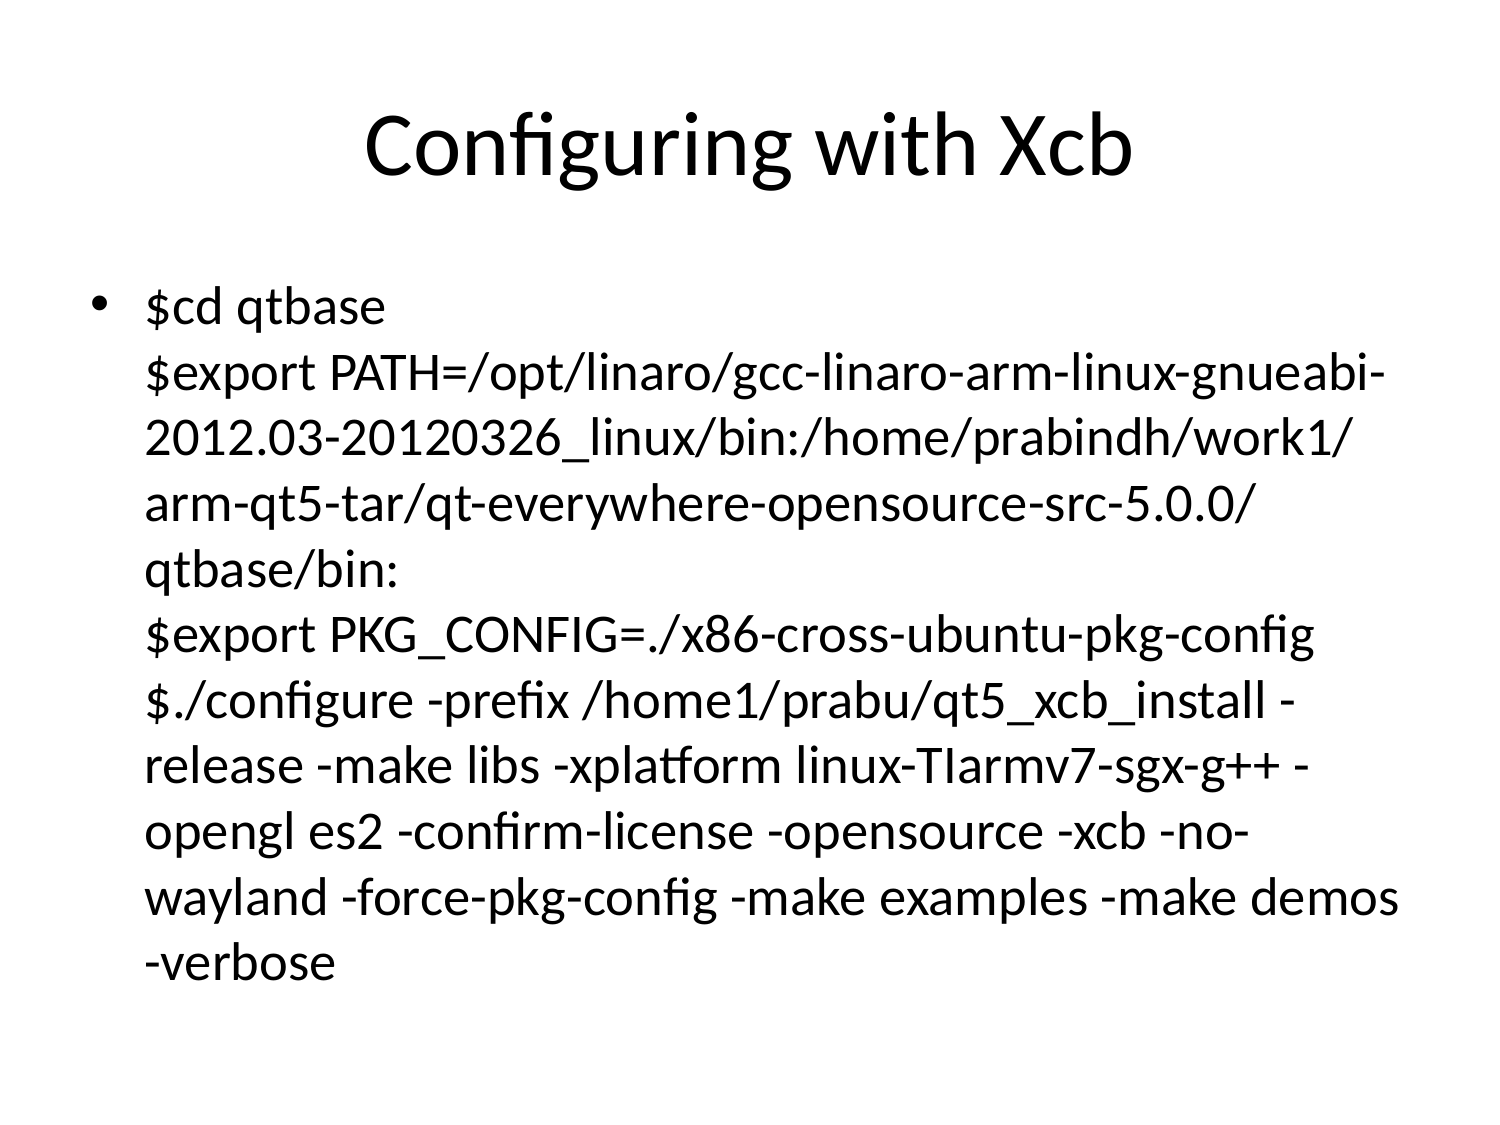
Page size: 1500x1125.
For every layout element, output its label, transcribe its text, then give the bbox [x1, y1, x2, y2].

list $cd qtbase $export PATH=/opt/linaro/gcc-linaro-arm-linux-gnueabi-2012.03-20120326_linux/bin:/home/prabindh/work1/arm-qt5-tar/qt-everywhere-opensource-src-5.0.0/qtbase/bin: $export PKG_CONFIG=./x86-cross-ubuntu-pkg-config $./configure -prefix /home1/prabu/qt5_xcb_install -release -make libs -xplatform linux-TIarmv7-sgx-g++ -opengl es2 -confirm-license -opensource -xcb -no-wayland -force-pkg-config -make examples -make demos -verbose [75, 262, 1425, 1005]
title Configuring with Xcb [75, 45, 1425, 233]
